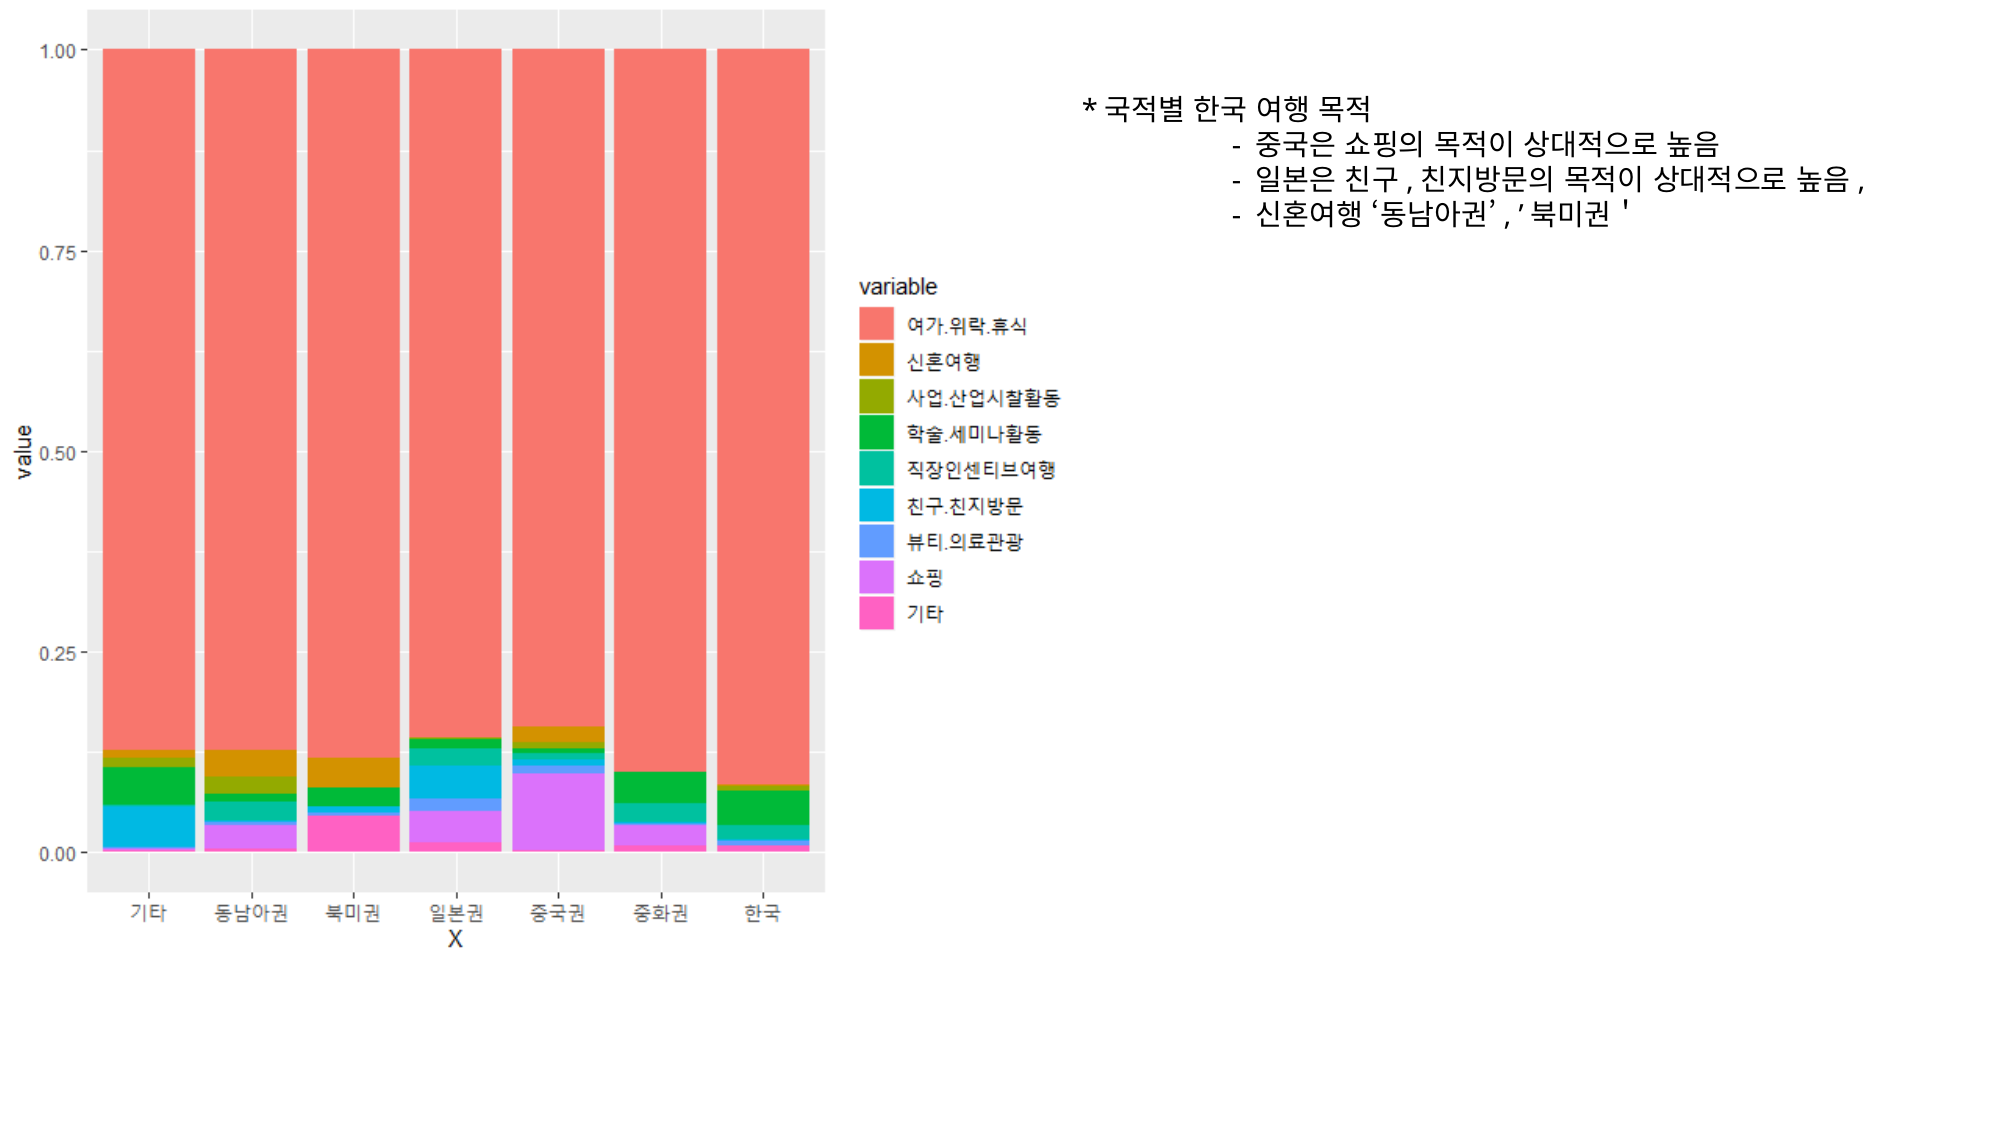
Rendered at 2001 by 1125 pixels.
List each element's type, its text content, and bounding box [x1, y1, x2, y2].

picture [0, 0, 1127, 963]
text_box *국적별 한국 여행 목적 - 중국은 쇼핑의 목적이 상대적으로 높음 - 일본은 친구,친지방문의 목적이 상대적으로 높음, - 신혼여행 ‘동남아권’, ’북미권＇ [1127, 84, 1881, 239]
